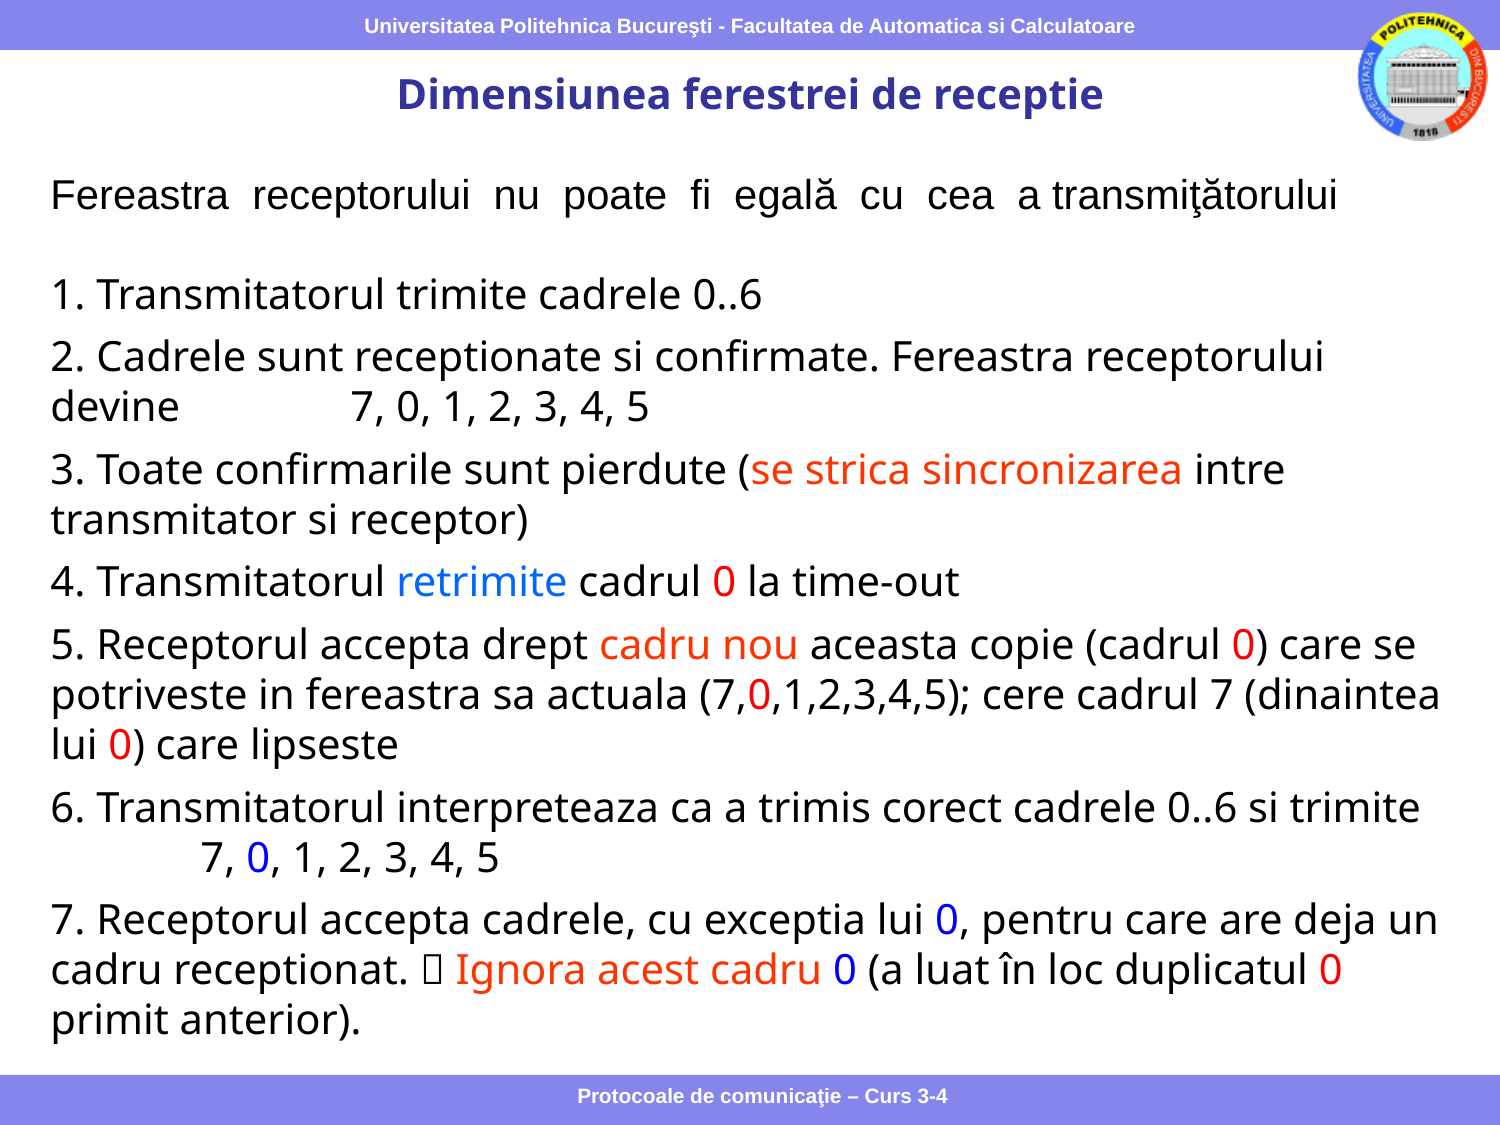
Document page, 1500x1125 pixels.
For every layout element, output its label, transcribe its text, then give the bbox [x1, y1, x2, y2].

picture [1357, 12, 1488, 141]
footer Protocoale de comunicaţie – Curs 3-4 [387, 1074, 1138, 1125]
text_box Dimensiunea ferestrei de receptie Fereastra receptorului nu poate fi egală cu cea a transmiţătorului 1. Transmitatorul trimite cadrele 0..6 2. Cadrele sunt receptionate si confirmate. Fereastra receptorului devine 7, 0, 1, 2, 3, 4, 5 3. Toate confirmarile sunt pierdute (se strica sincronizarea intre transmitator si receptor) 4. Transmitatorul retrimite cadrul 0 la time-out 5. Receptorul accepta drept cadru nou aceasta copie (cadrul 0) care se potriveste in fereastra sa actuala (7,0,1,2,3,4,5); cere cadrul 7 (dinaintea lui 0) care lipseste 6. Transmitatorul interpreteaza ca a trimis corect cadrele 0..6 si trimite 7, 0, 1, 2, 3, 4, 5 7. Receptorul accepta cadrele, cu exceptia lui 0, pentru care are deja un cadru receptionat.  Ignora acest cadru 0 (a luat în loc duplicatul 0 primit anterior). [35, 60, 1466, 1051]
